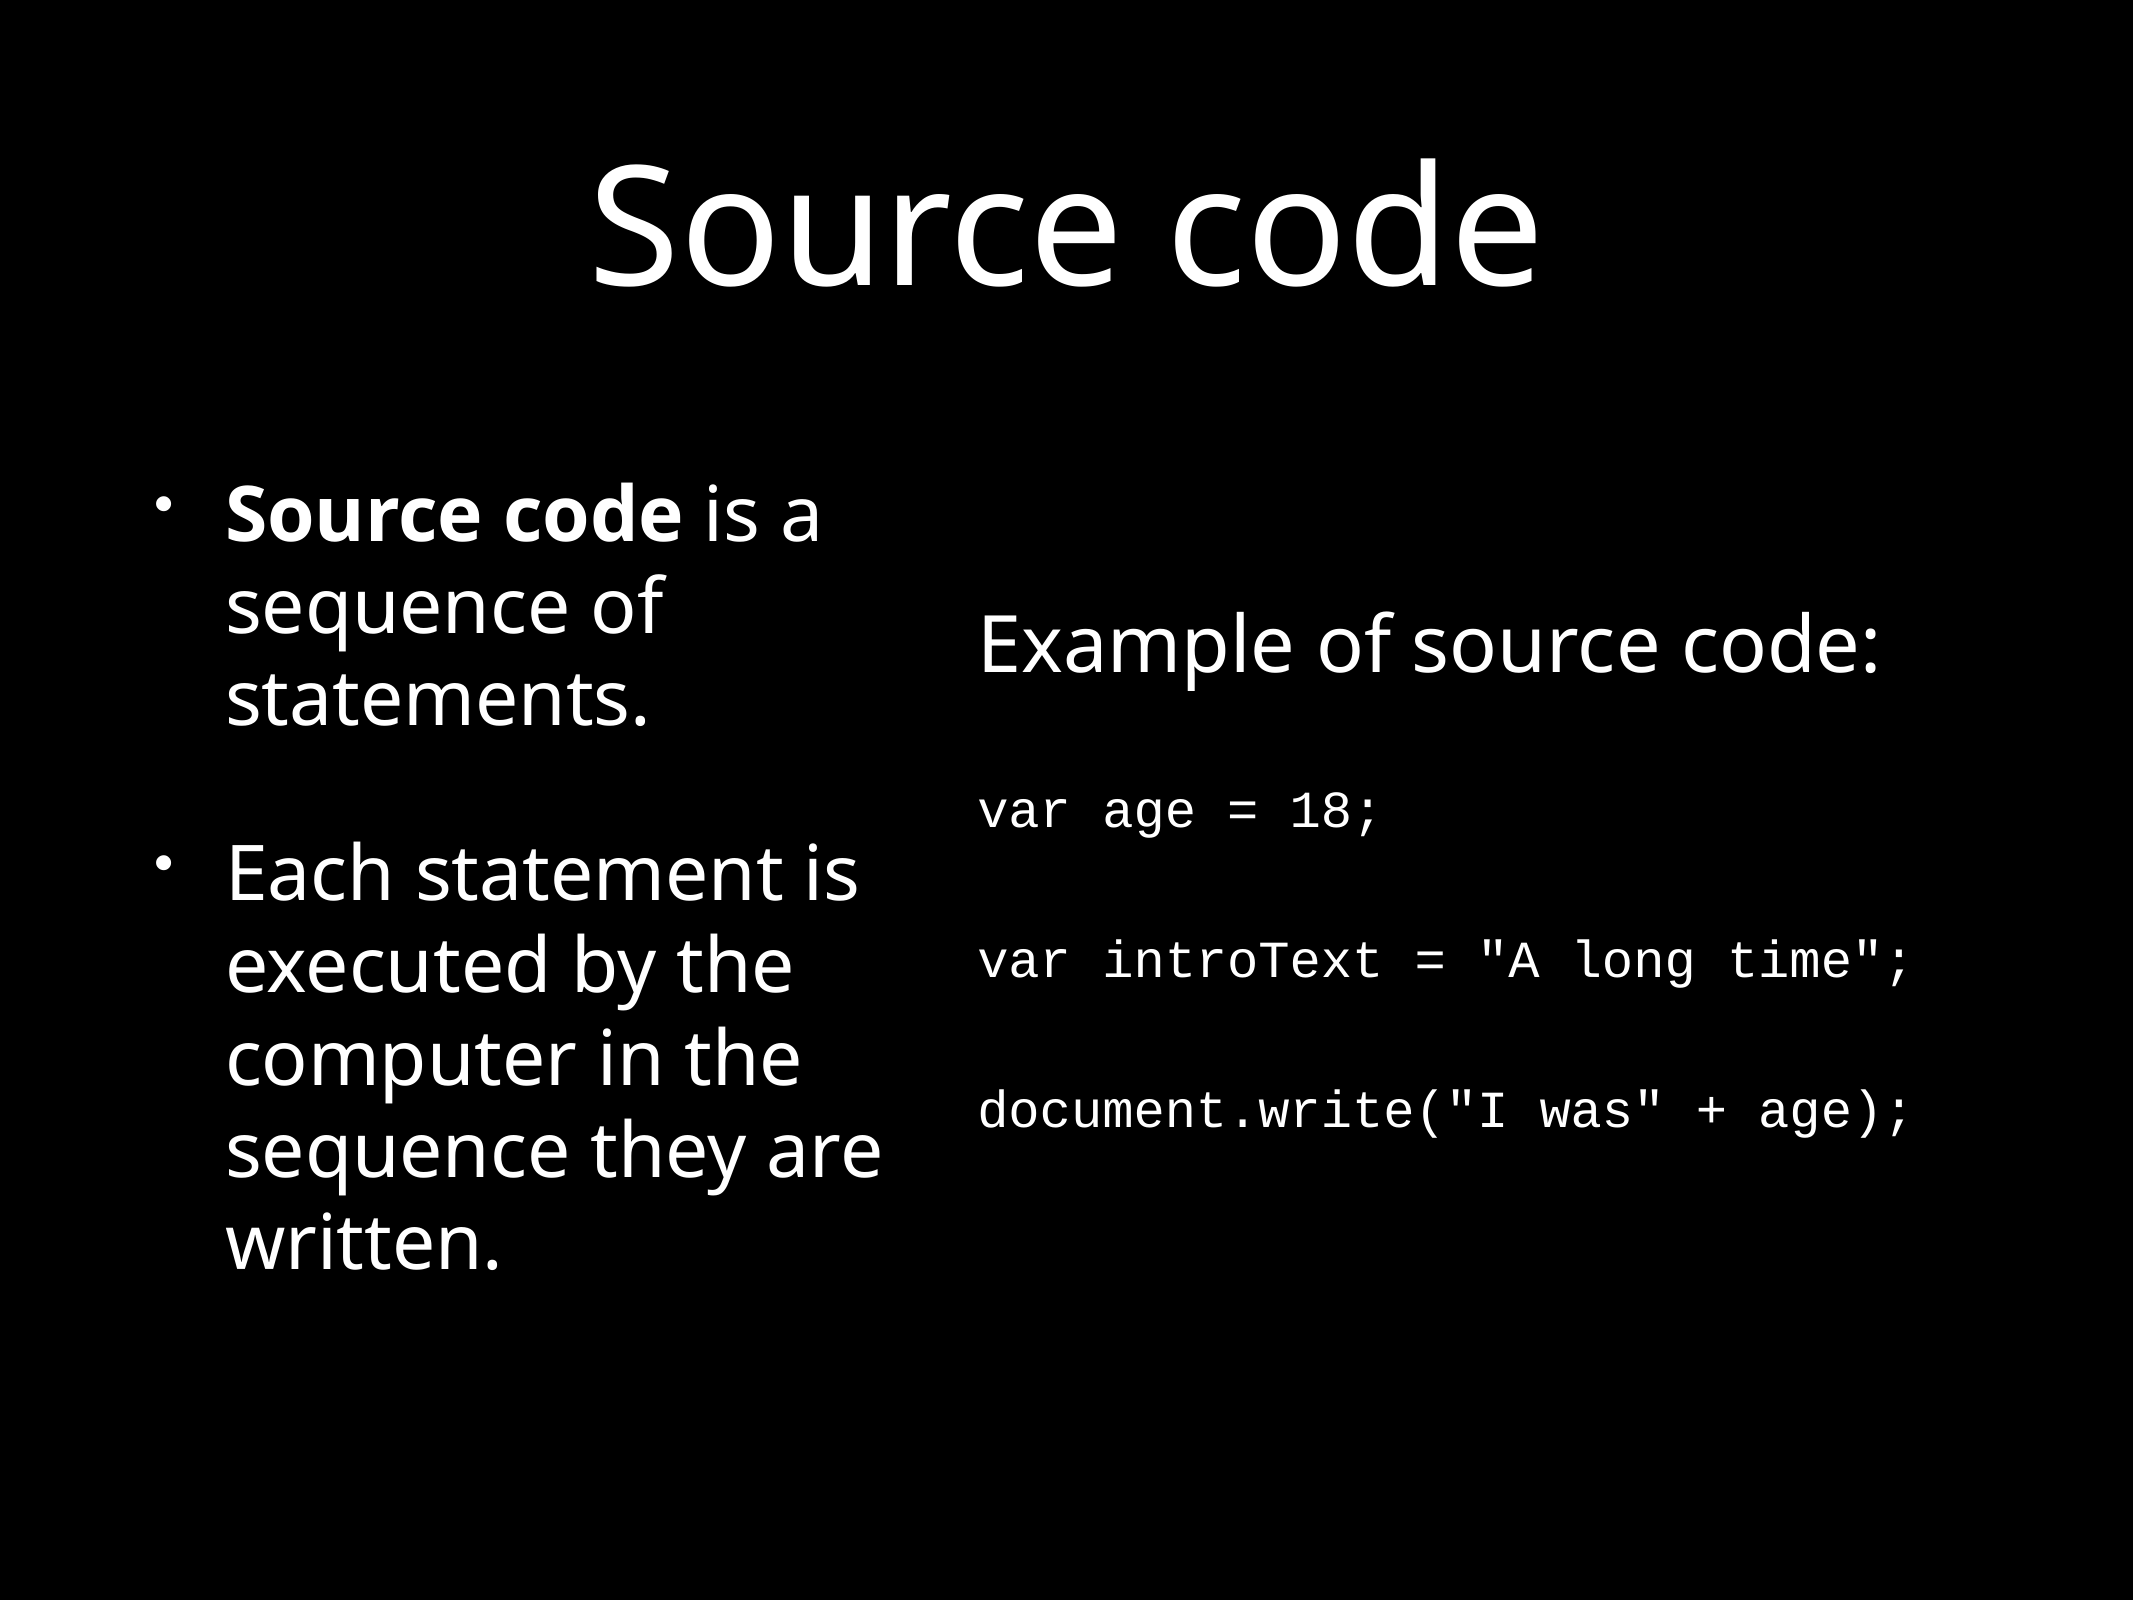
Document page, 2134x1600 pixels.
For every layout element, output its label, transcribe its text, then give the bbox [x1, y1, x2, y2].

text_box Example of source code: var age = 18; var introText = "A long time"; document.write("I was" + age); [968, 584, 1948, 1147]
title Source code [155, 34, 1978, 403]
list Source code is a sequence of statements. Each statement is executed by the computer in the sequence they are written. [153, 445, 951, 1480]
